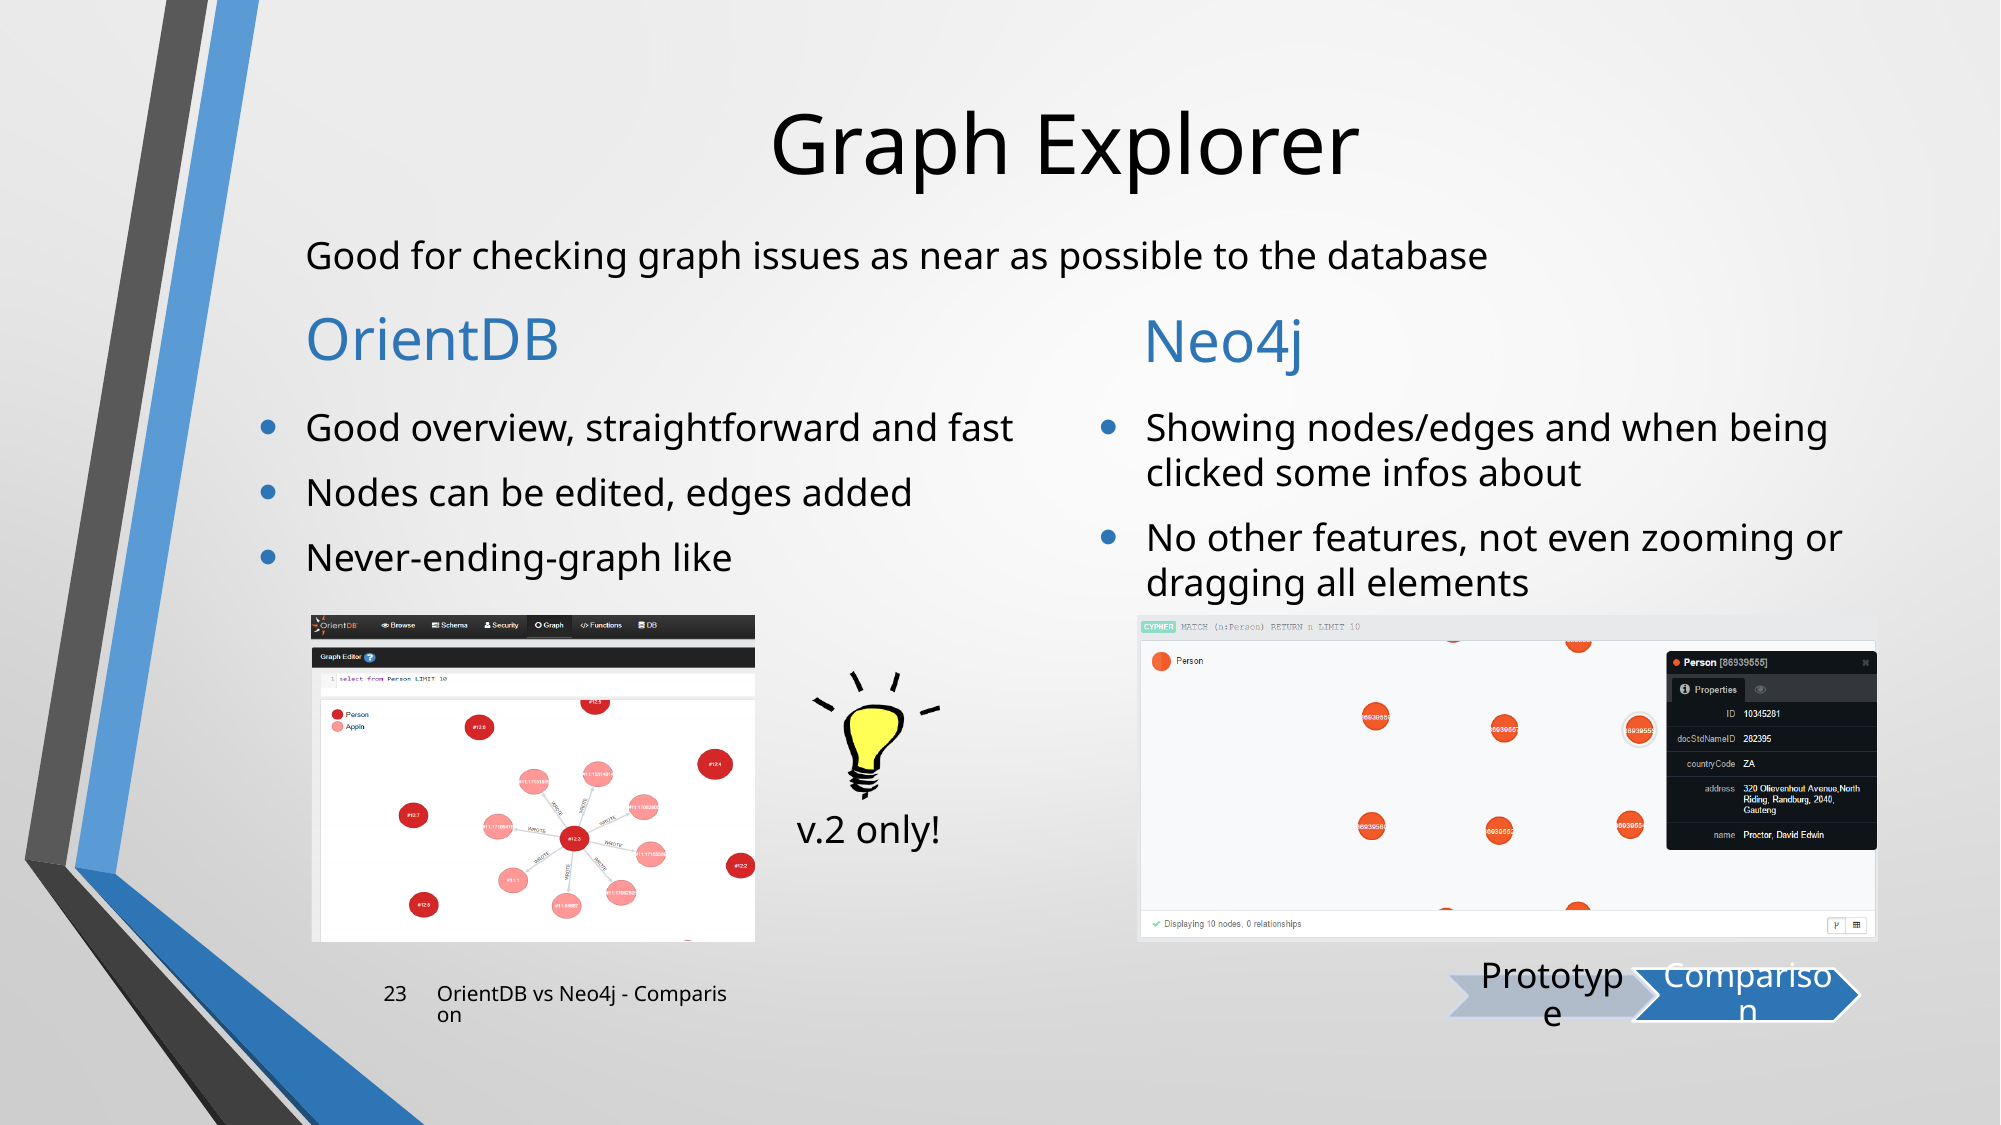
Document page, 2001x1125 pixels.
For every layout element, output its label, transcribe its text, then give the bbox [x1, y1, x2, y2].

text_box Good for checking graph issues as near as possible to the database [290, 224, 1785, 285]
picture [1137, 615, 1878, 943]
list OrientDB [290, 285, 1047, 381]
picture [311, 615, 755, 942]
list Neo4j [1128, 286, 1887, 382]
picture [811, 671, 941, 801]
list Good overview, straightforward and fast Nodes can be edited, edges added Never-ending-graph like [243, 396, 1047, 800]
text_box v.2 only! [755, 798, 1097, 859]
title Graph Explorer [243, 0, 1887, 286]
footer OrientDB vs Neo4j - Comparison [422, 965, 749, 1025]
slide_number 23 [331, 965, 422, 1025]
list Showing nodes/edges and when being clicked some infos about No other features, not even zooming or dragging all elements [1083, 396, 1887, 800]
